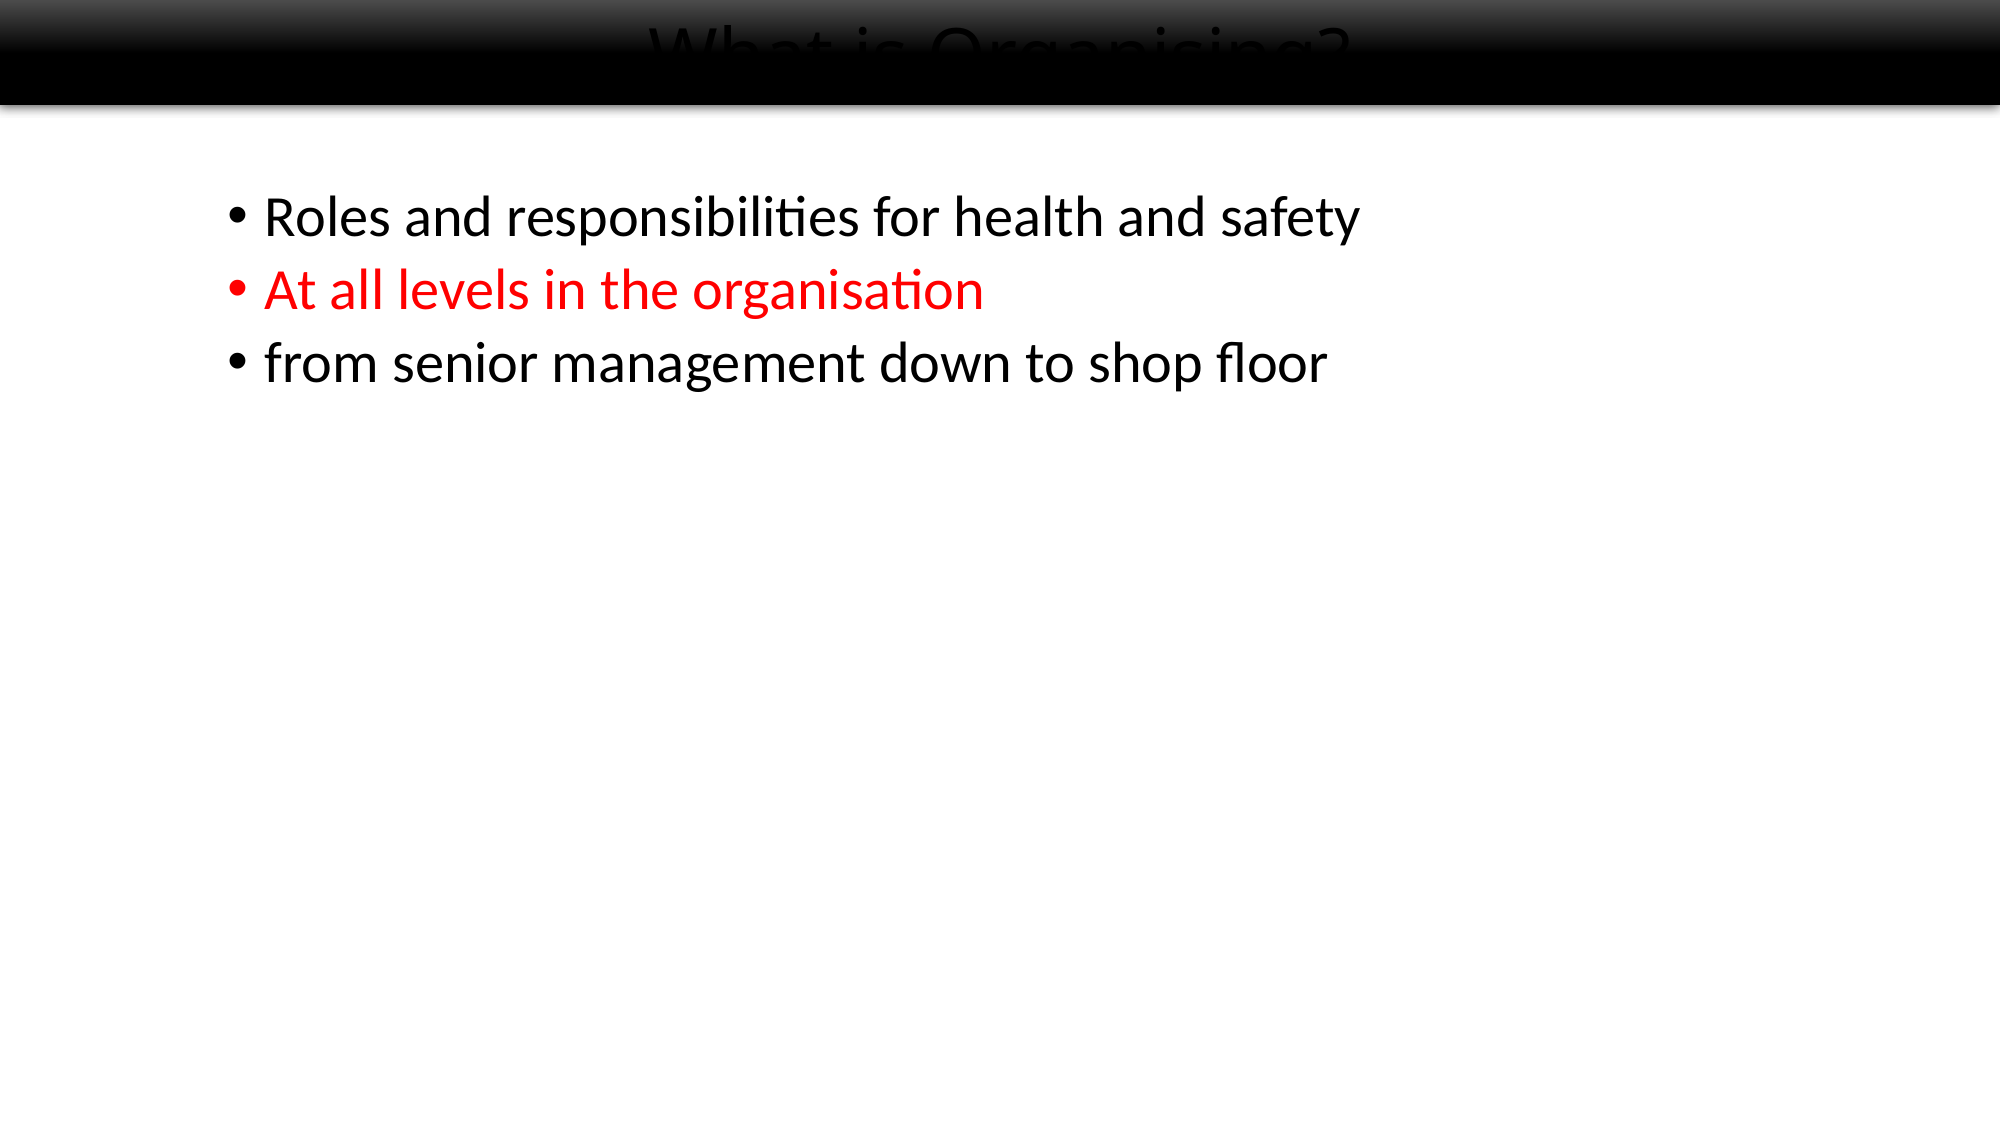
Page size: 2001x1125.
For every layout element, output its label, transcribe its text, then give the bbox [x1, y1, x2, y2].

list Roles and responsibilities for health and safety At all levels in the organisation from senior management down to shop floor [137, 178, 1863, 1014]
text_box What is Organising? [0, 0, 2000, 105]
